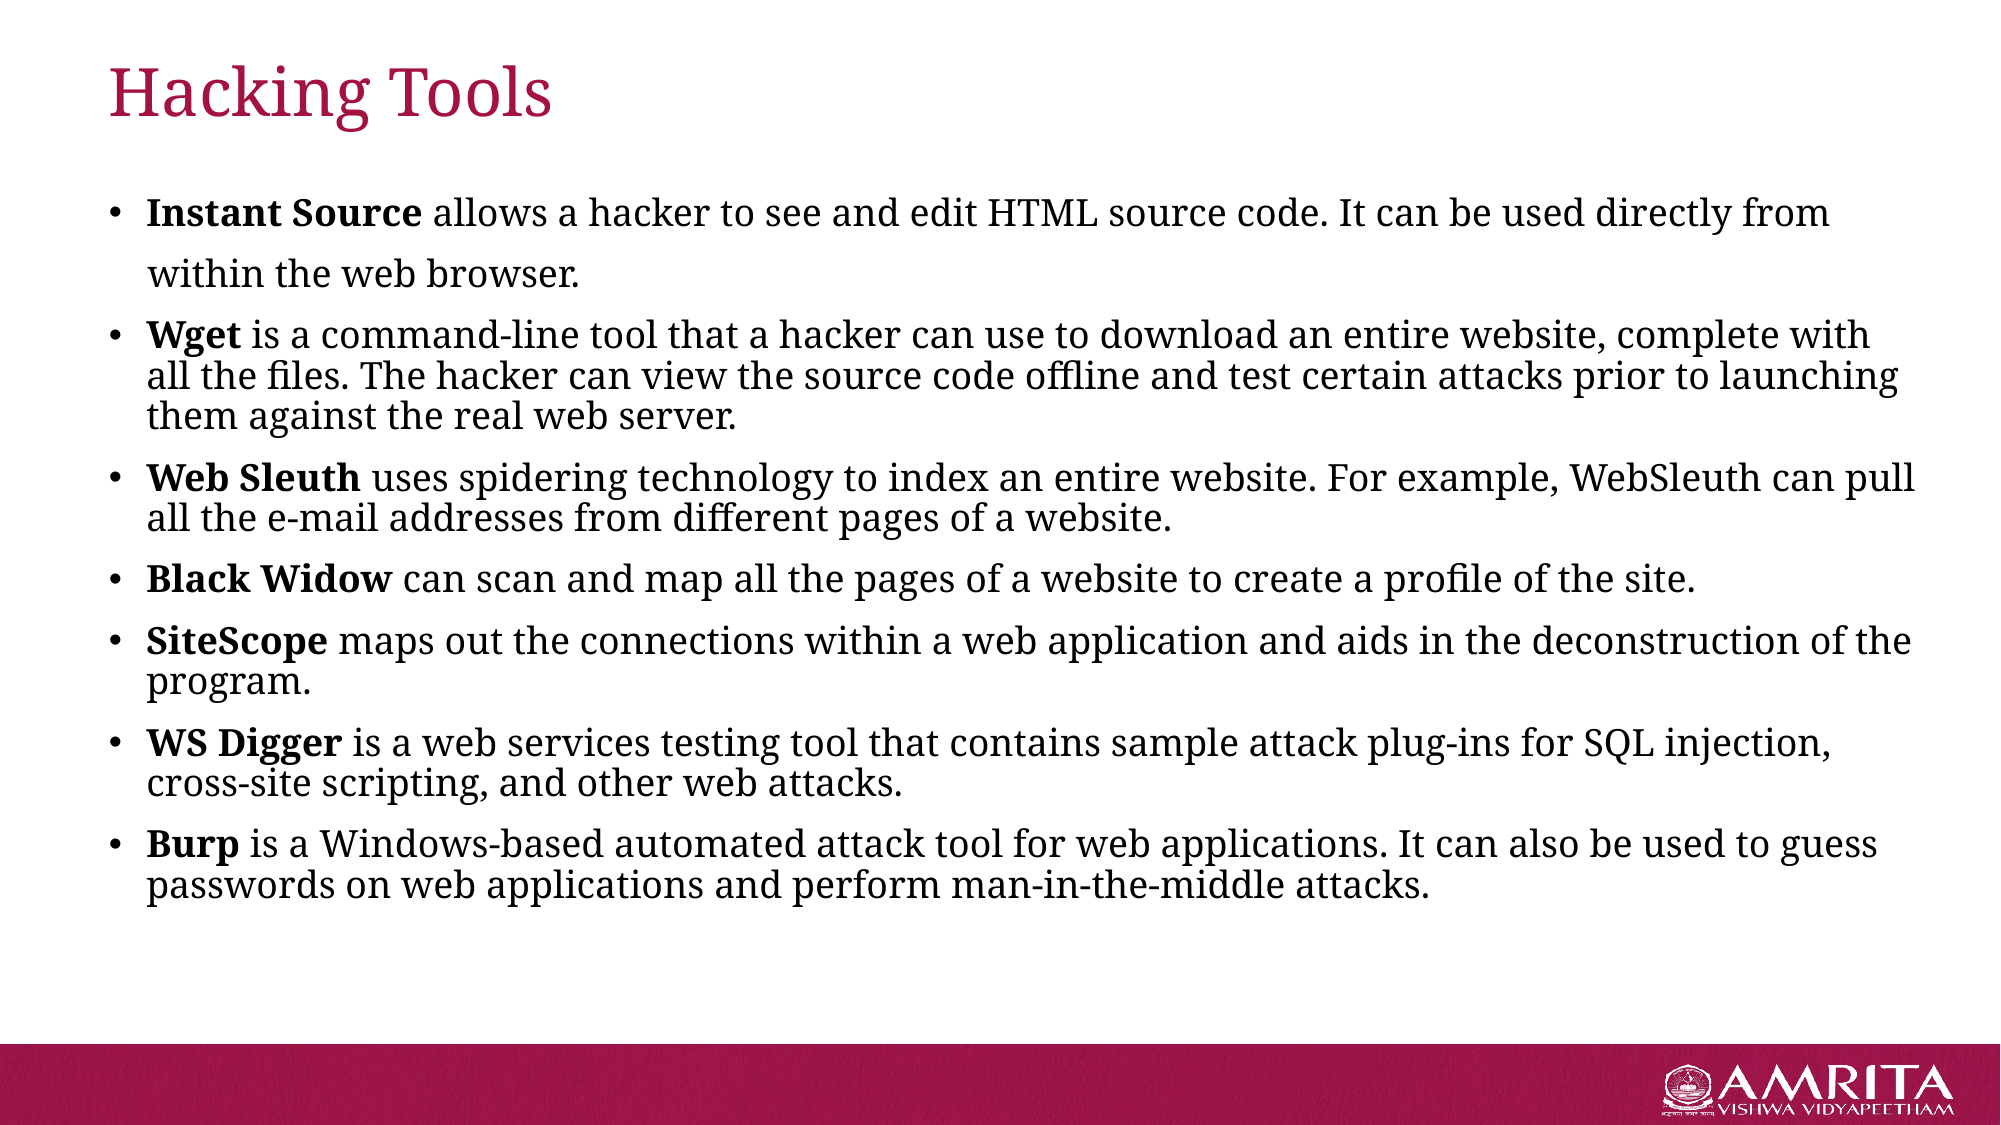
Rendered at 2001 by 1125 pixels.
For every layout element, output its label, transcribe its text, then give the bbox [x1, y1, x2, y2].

picture [0, 1044, 2001, 1125]
title Hacking Tools [93, 57, 1933, 134]
list Instant Source allows a hacker to see and edit HTML source code. It can be used directly from within the web browser. Wget is a command-line tool that a hacker can use to download an entire website, complete with all the files. The hacker can view the source code offline and test certain attacks prior to launching them against the real web server. Web Sleuth uses spidering technology to index an entire website. For example, WebSleuth can pull all the e-mail addresses from different pages of a website. Black Widow can scan and map all the pages of a website to create a profile of the site. SiteScope maps out the connections within a web application and aids in the deconstruction of the program. WS Digger is a web services testing tool that contains sample attack plug-ins for SQL injection, cross-site scripting, and other web attacks. Burp is a Windows-based automated attack tool for web applications. It can also be used to guess passwords on web applications and perform man-in-the-middle attacks. [93, 186, 1933, 1022]
